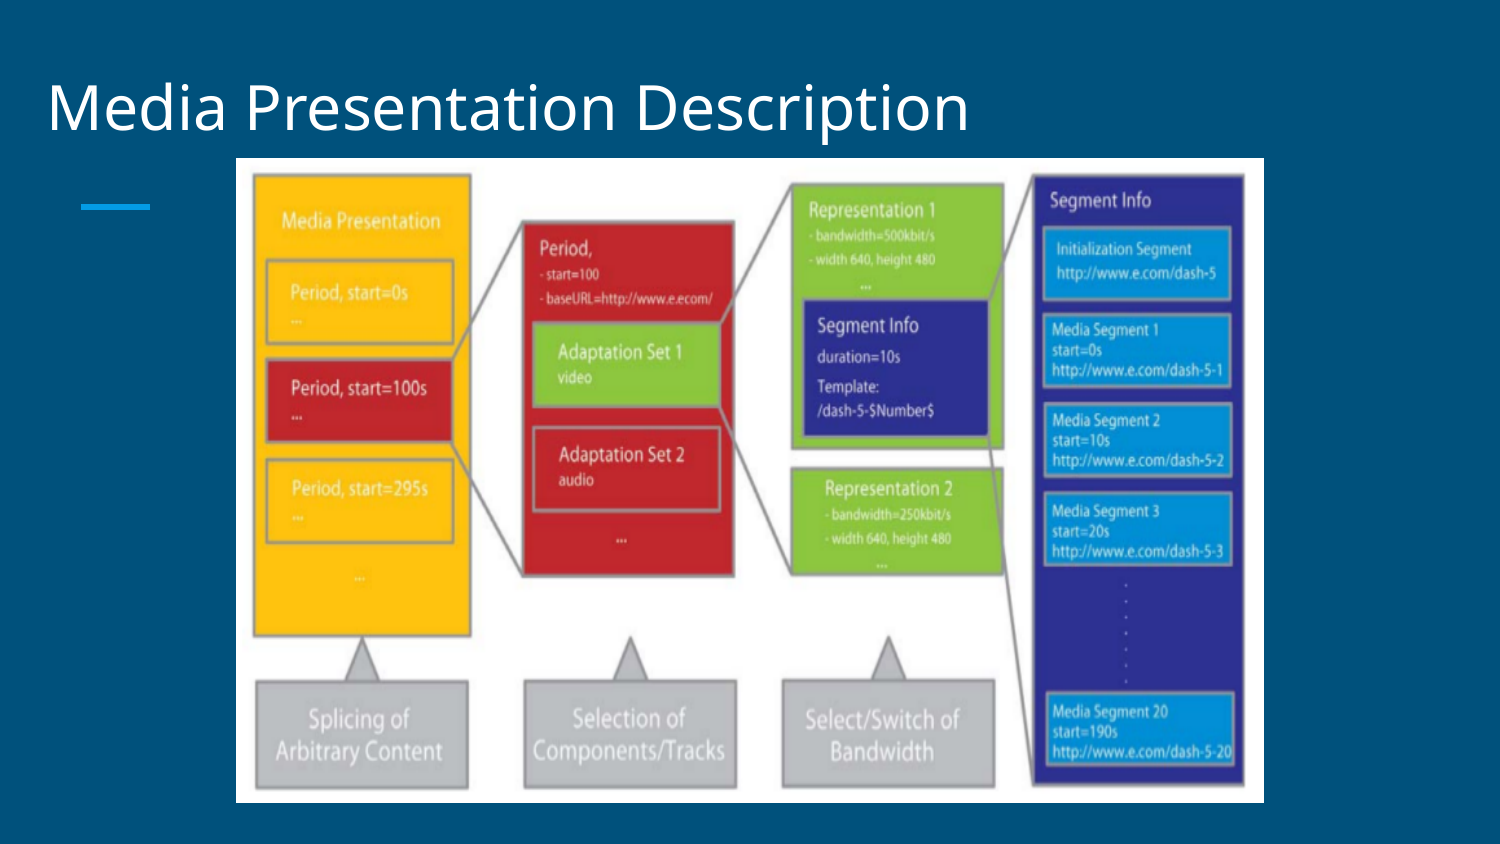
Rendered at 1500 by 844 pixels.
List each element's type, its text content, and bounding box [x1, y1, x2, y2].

picture [237, 159, 1263, 802]
title Media Presentation Description [31, 45, 1405, 159]
